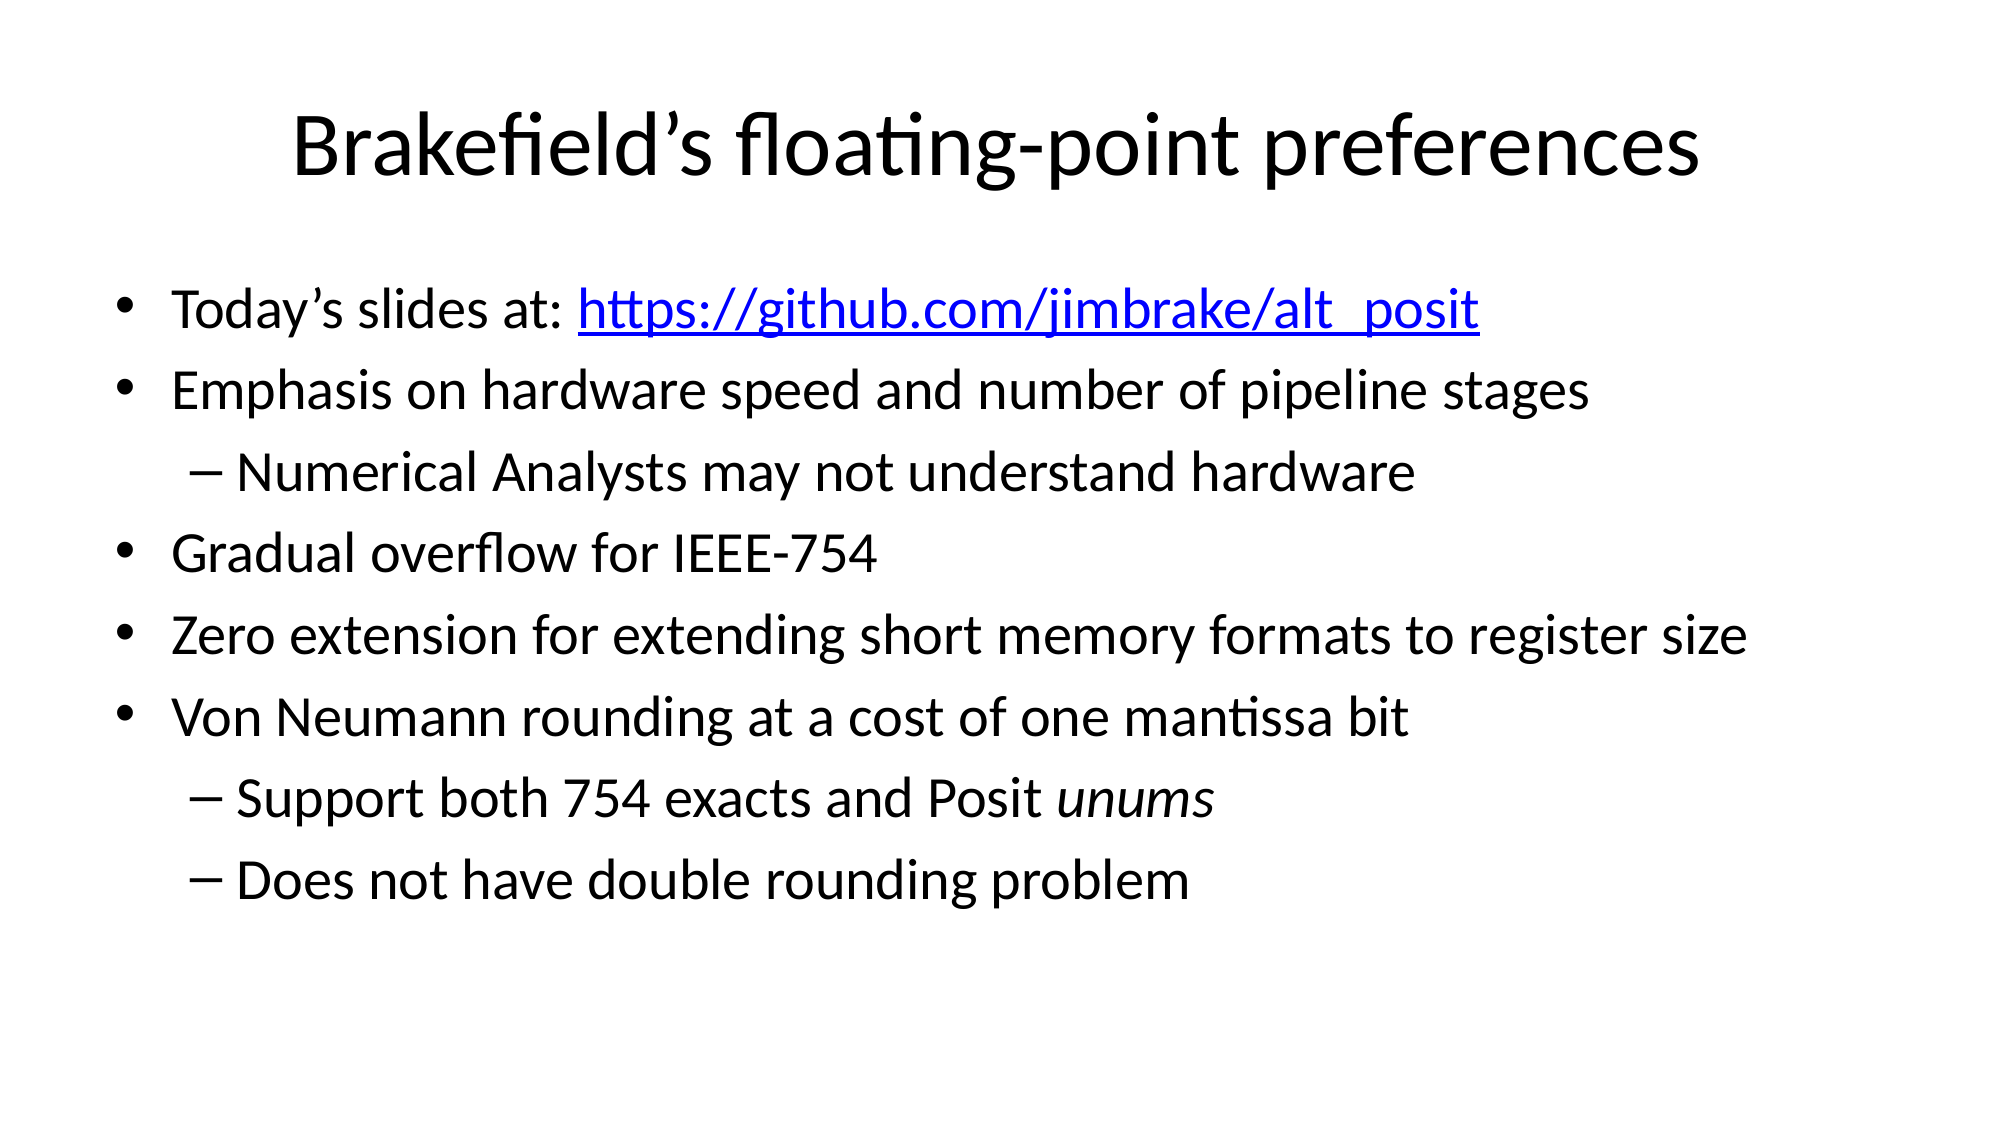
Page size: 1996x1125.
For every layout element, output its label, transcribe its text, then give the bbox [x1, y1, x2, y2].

title Brakefield’s floating-point preferences [99, 45, 1896, 233]
list Today’s slides at: https://github.com/jimbrake/alt_posit Emphasis on hardware speed and number of pipeline stages Numerical Analysts may not understand hardware Gradual overflow for IEEE-754 Zero extension for extending short memory formats to register size Von Neumann rounding at a cost of one mantissa bit Support both 754 exacts and Posit unums Does not have double rounding problem [99, 262, 1896, 1005]
